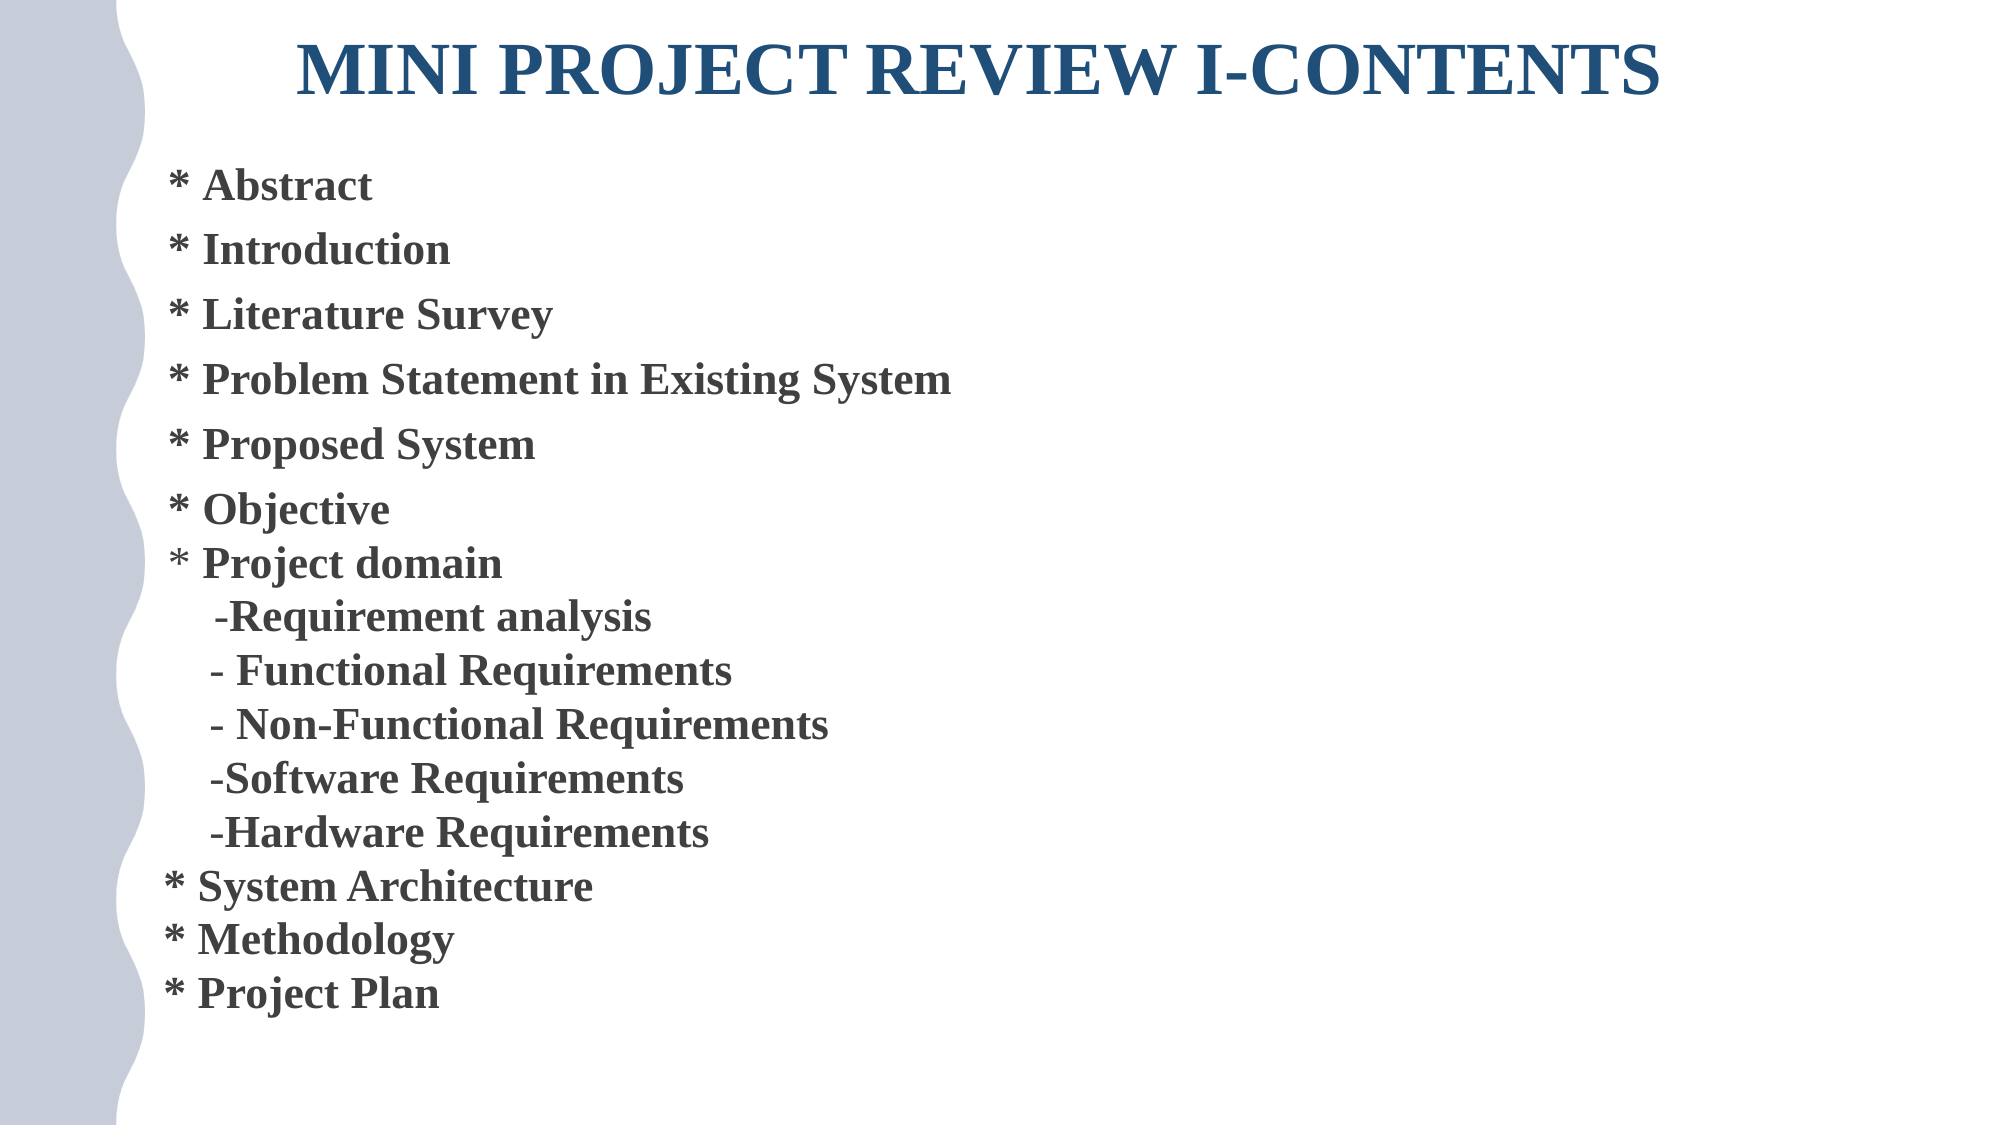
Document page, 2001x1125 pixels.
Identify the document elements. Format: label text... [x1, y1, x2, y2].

picture [0, 0, 145, 1125]
list * Abstract * Introduction * Literature Survey * Problem Statement in Existing System * Proposed System * Objective * Project domain -Requirement analysis - Functional Requirements - Non-Functional Requirements -Software Requirements -Hardware Requirements * System Architecture * Methodology * Project Plan [145, 157, 1881, 1079]
title MINI PROJECT REVIEW I-CONTENTS [150, 11, 1849, 157]
